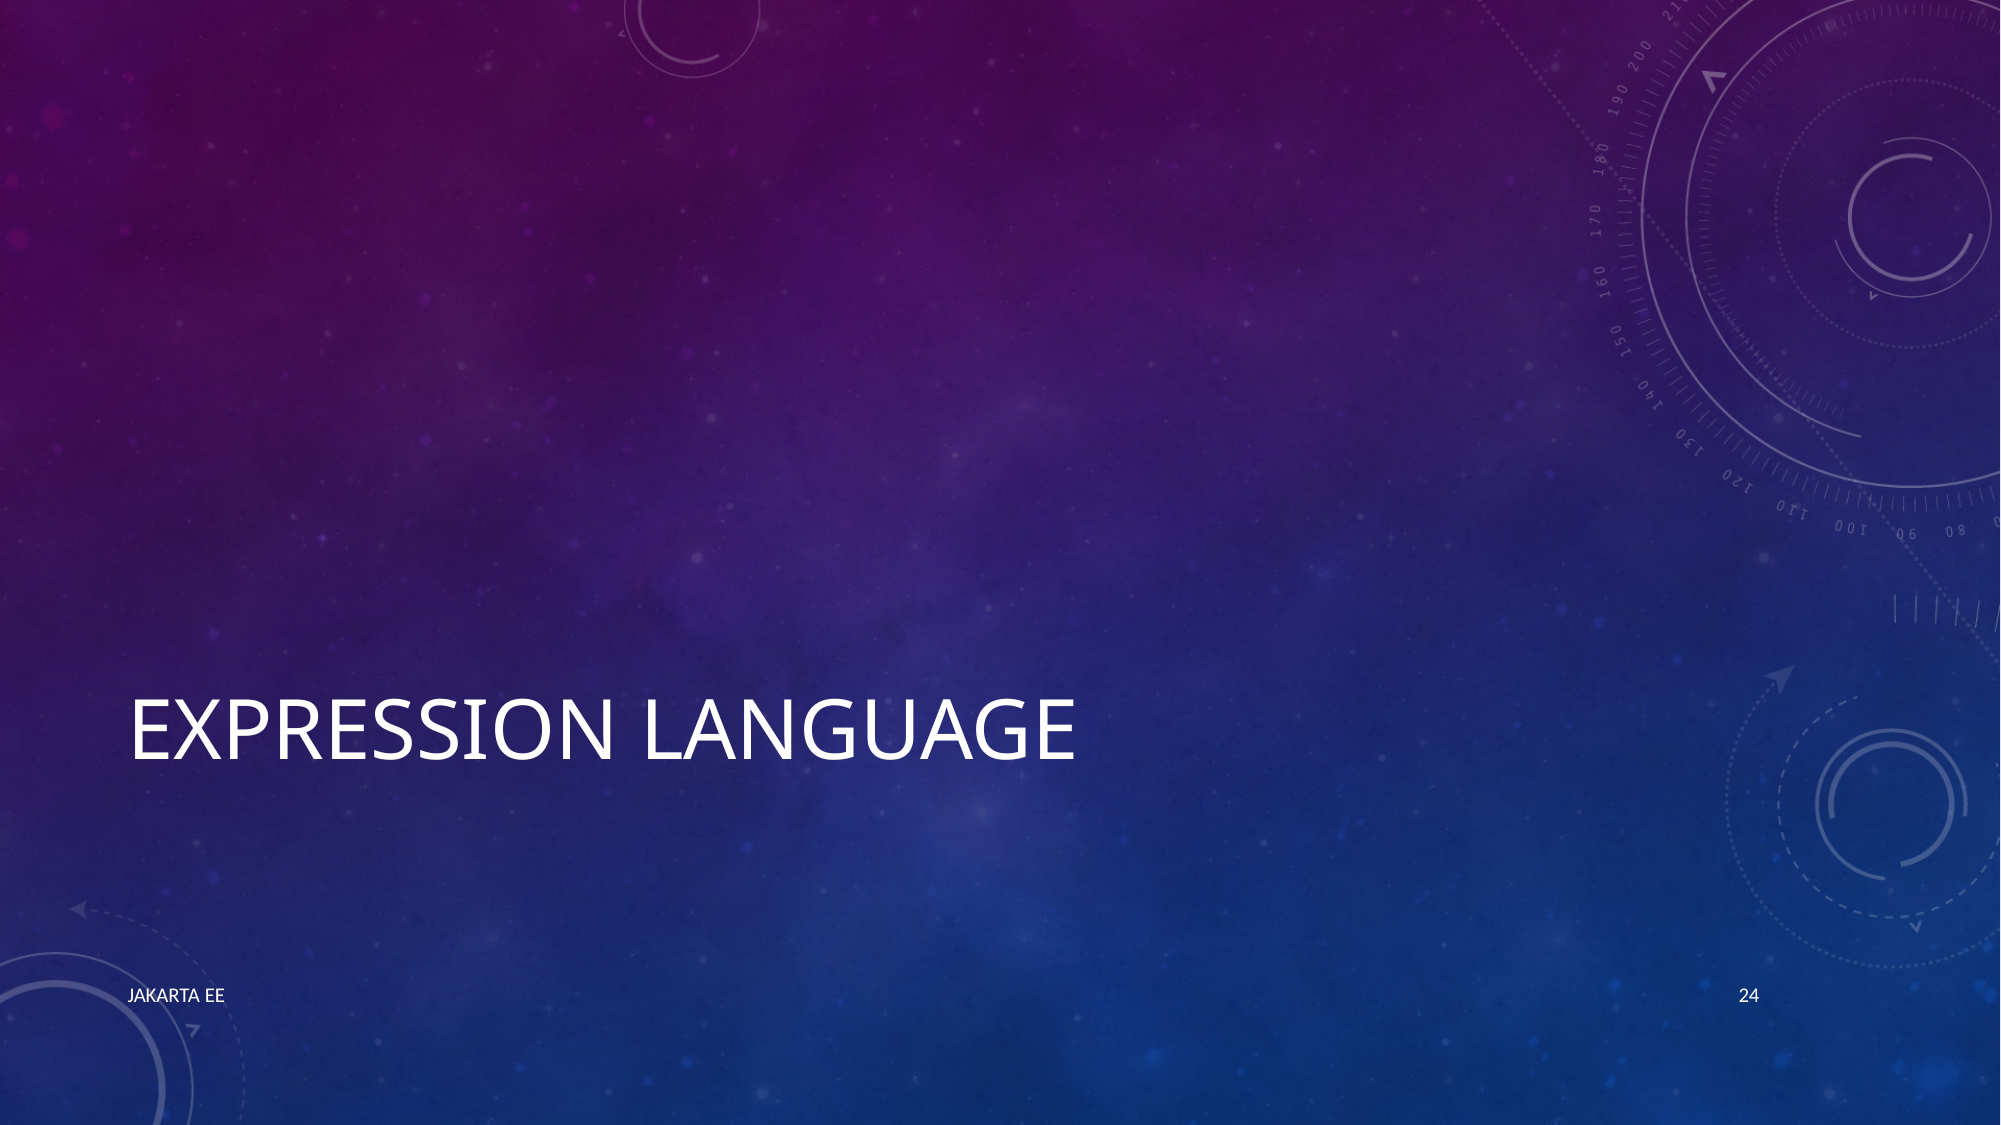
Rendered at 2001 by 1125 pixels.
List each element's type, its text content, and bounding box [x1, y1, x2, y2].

picture [0, 0, 2001, 1125]
title Expression Language [112, 542, 1775, 784]
footer JAKARTA EE [112, 963, 1397, 1025]
slide_number 24 [1684, 963, 1775, 1025]
